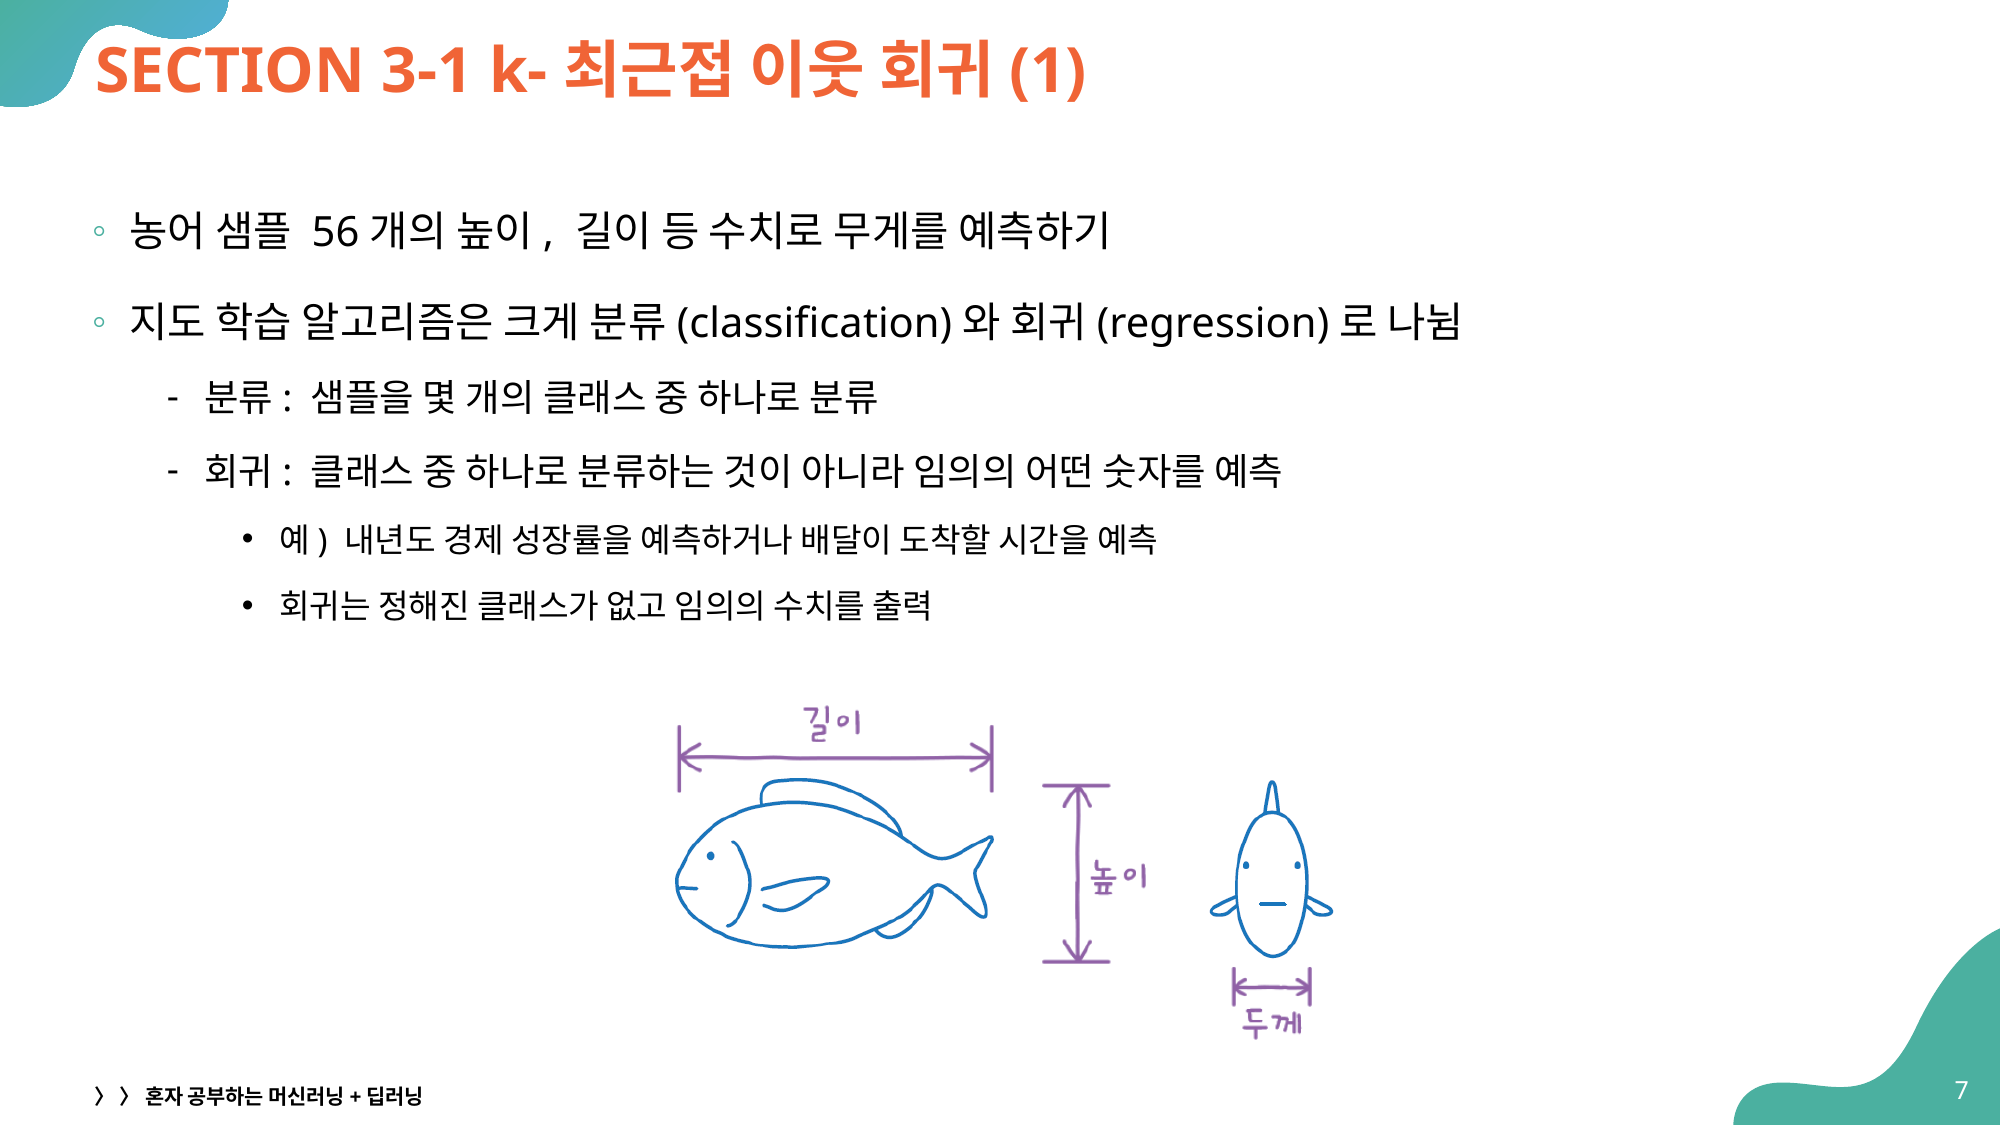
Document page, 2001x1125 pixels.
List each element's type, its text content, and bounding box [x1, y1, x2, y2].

title SECTION 3-1 k-최근접 이웃 회귀(1) [79, 17, 1931, 128]
picture [662, 691, 1338, 1046]
list 농어 샘플 56개의 높이, 길이 등 수치로 무게를 예측하기 지도 학습 알고리즘은 크게 분류(classification)와 회귀(regression)로 나뉨 분류: 샘플을 몇 개의 클래스 중 하나로 분류 회귀: 클래스 중 하나로 분류하는 것이 아니라 임의의 어떤 숫자를 예측 예) 내년도 경제 성장률을 예측하거나 배달이 도착할 시간을 예측 회귀는 정해진 클래스가 없고 임의의 수치를 출력 [76, 177, 1928, 954]
footer 〉 〉 혼자 공부하는 머신러닝+딥러닝 [79, 1078, 755, 1114]
slide_number 7 [1917, 1061, 1984, 1122]
